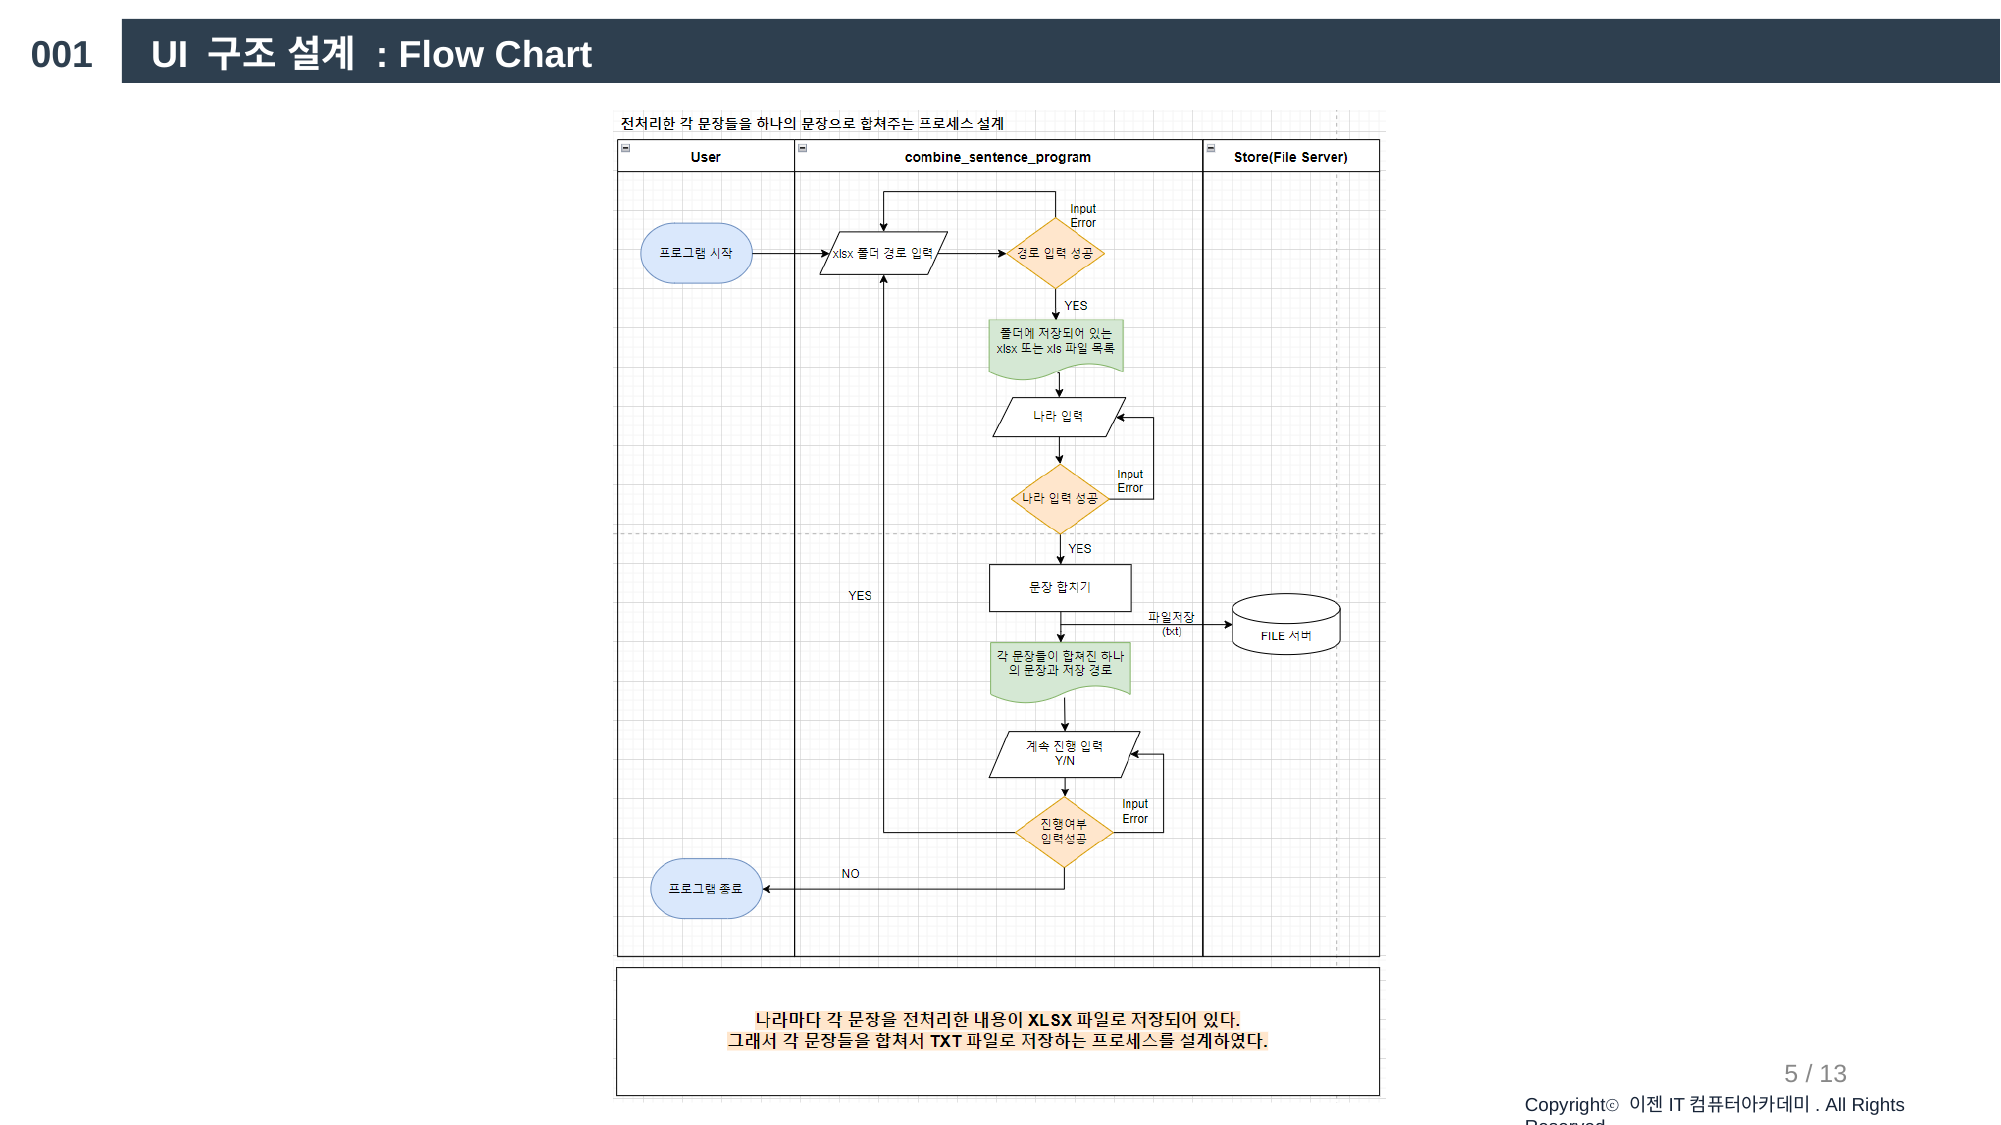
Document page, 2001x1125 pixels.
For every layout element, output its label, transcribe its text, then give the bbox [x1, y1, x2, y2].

text_box [121, 18, 2000, 83]
text_box 001 [15, 22, 110, 83]
text_box UI 구조 설계 : Flow Chart [135, 22, 858, 83]
slide_number 5 / 13 [1412, 1042, 1863, 1103]
picture [612, 110, 1387, 1103]
